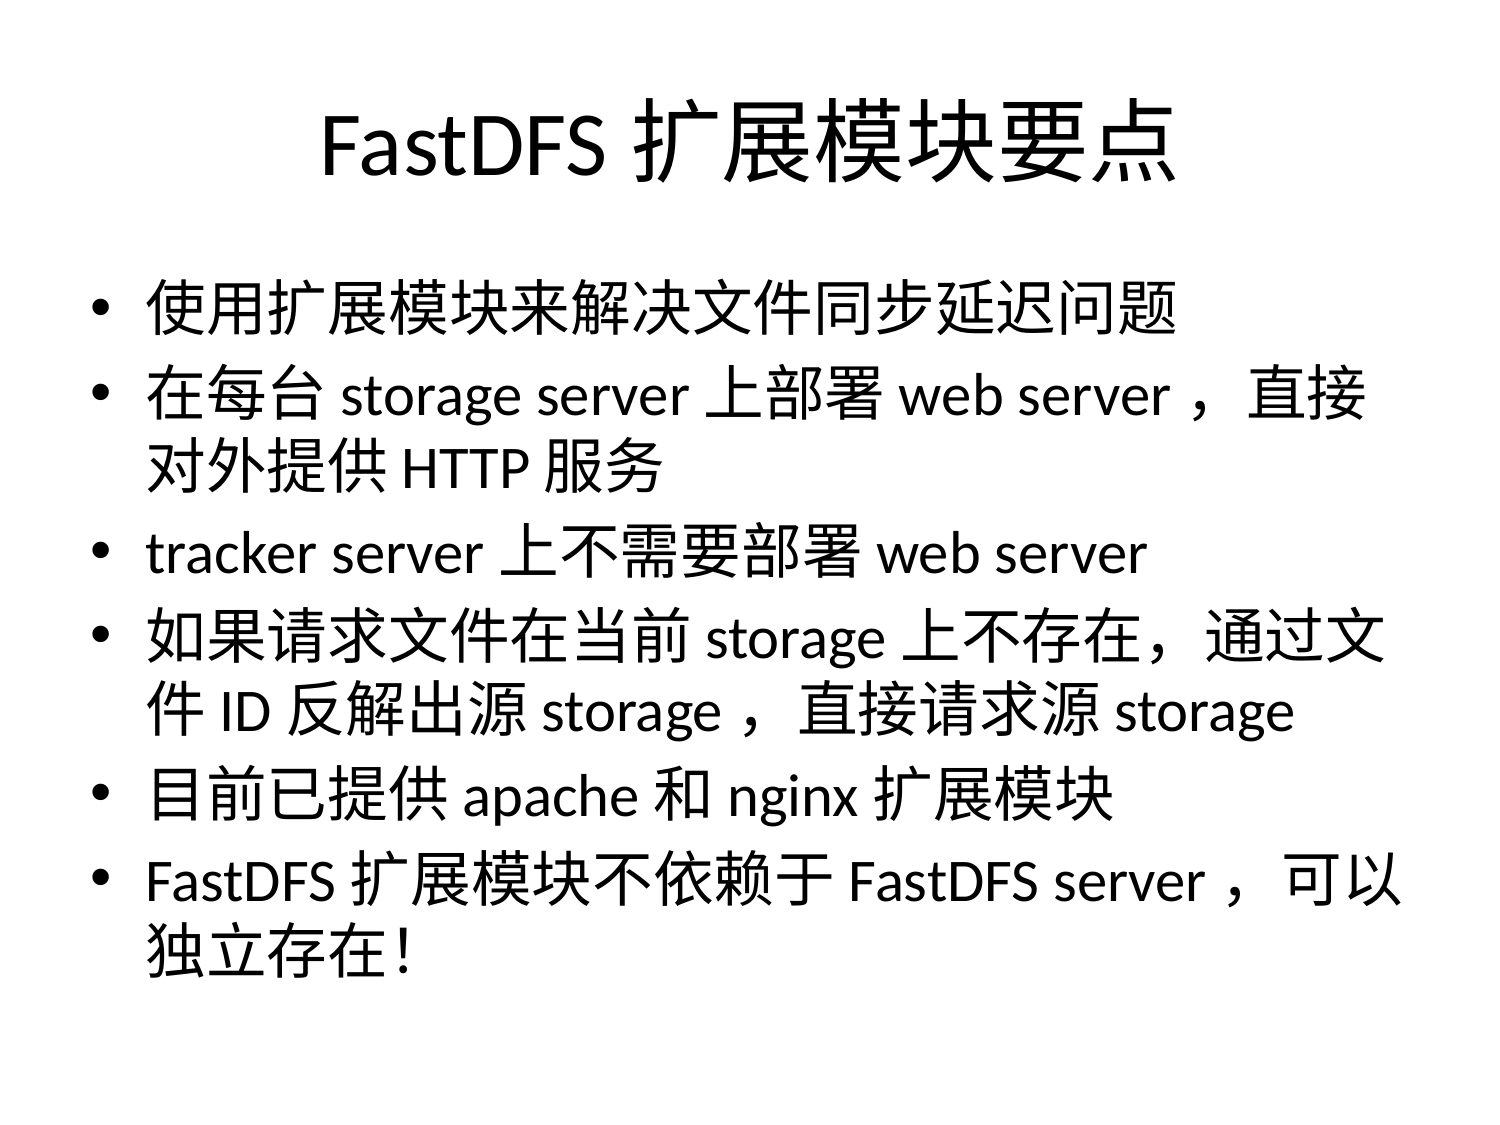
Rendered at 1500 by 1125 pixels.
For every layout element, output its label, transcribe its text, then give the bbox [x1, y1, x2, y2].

title FastDFS扩展模块要点 [75, 45, 1425, 233]
list 使用扩展模块来解决文件同步延迟问题 在每台storage server上部署web server，直接对外提供HTTP服务 tracker server上不需要部署web server 如果请求文件在当前storage上不存在，通过文件ID反解出源storage，直接请求源storage 目前已提供apache和nginx扩展模块 FastDFS扩展模块不依赖于FastDFS server，可以独立存在！ [75, 262, 1425, 1005]
